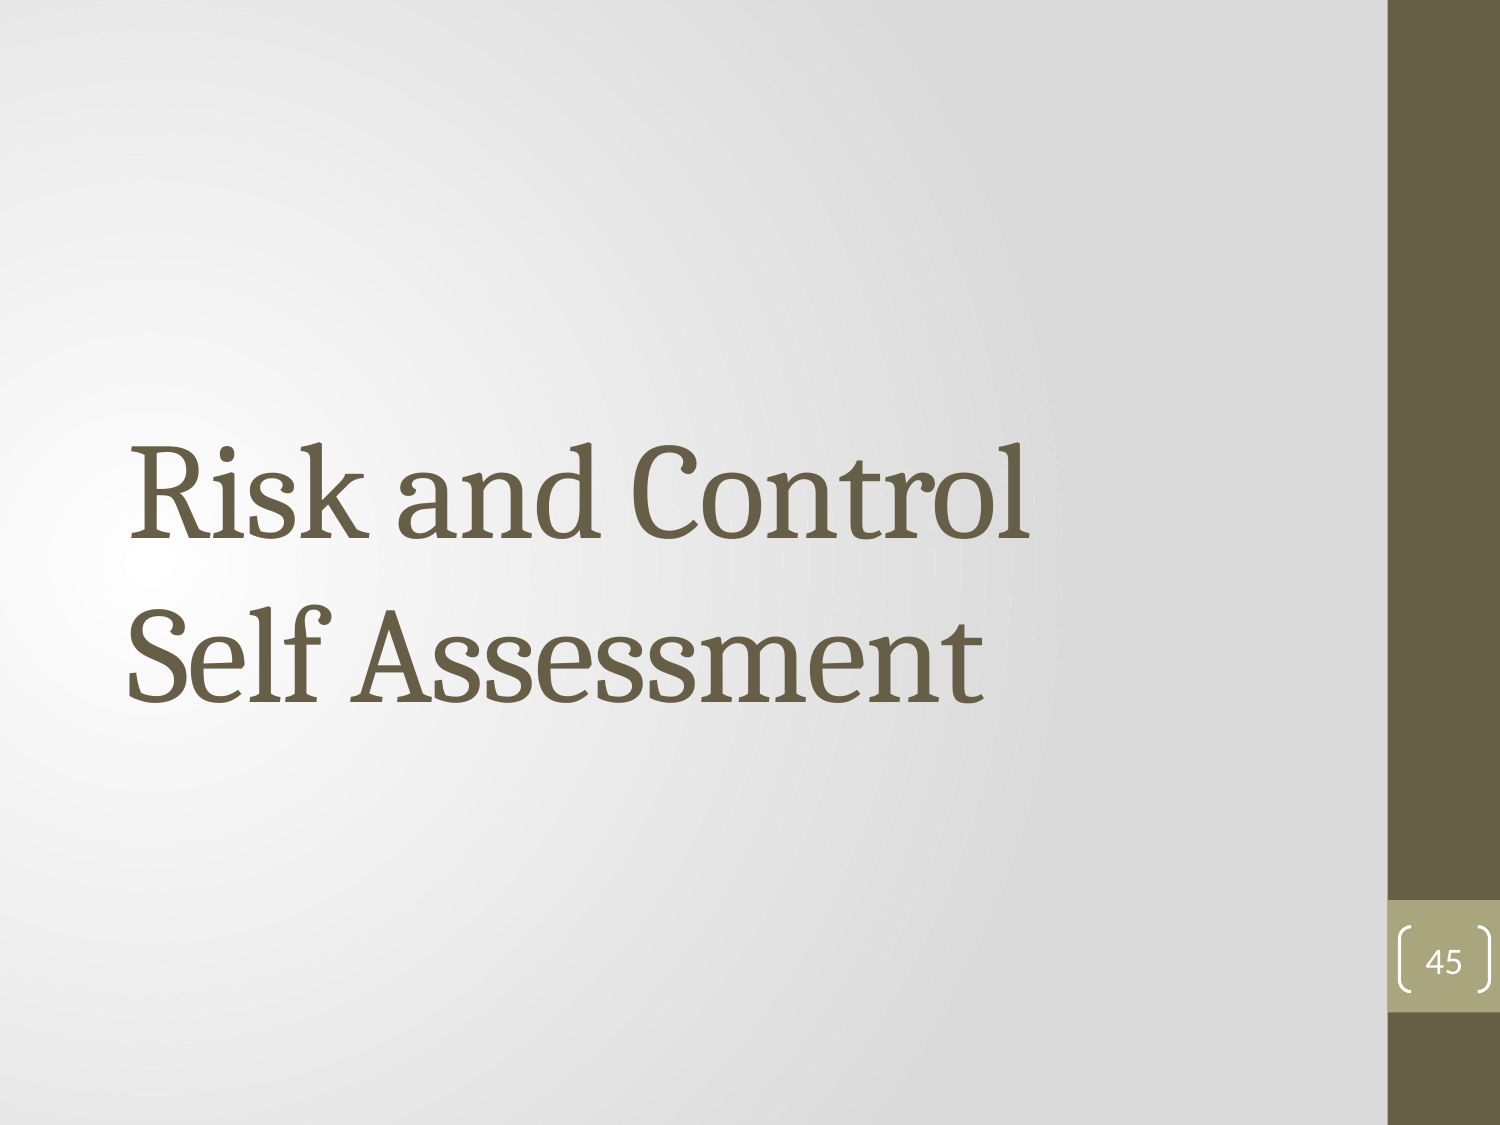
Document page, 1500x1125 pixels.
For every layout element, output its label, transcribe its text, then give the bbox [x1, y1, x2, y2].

title Risk and Control Self Assessment [112, 312, 1350, 738]
slide_number 45 [1397, 925, 1492, 994]
